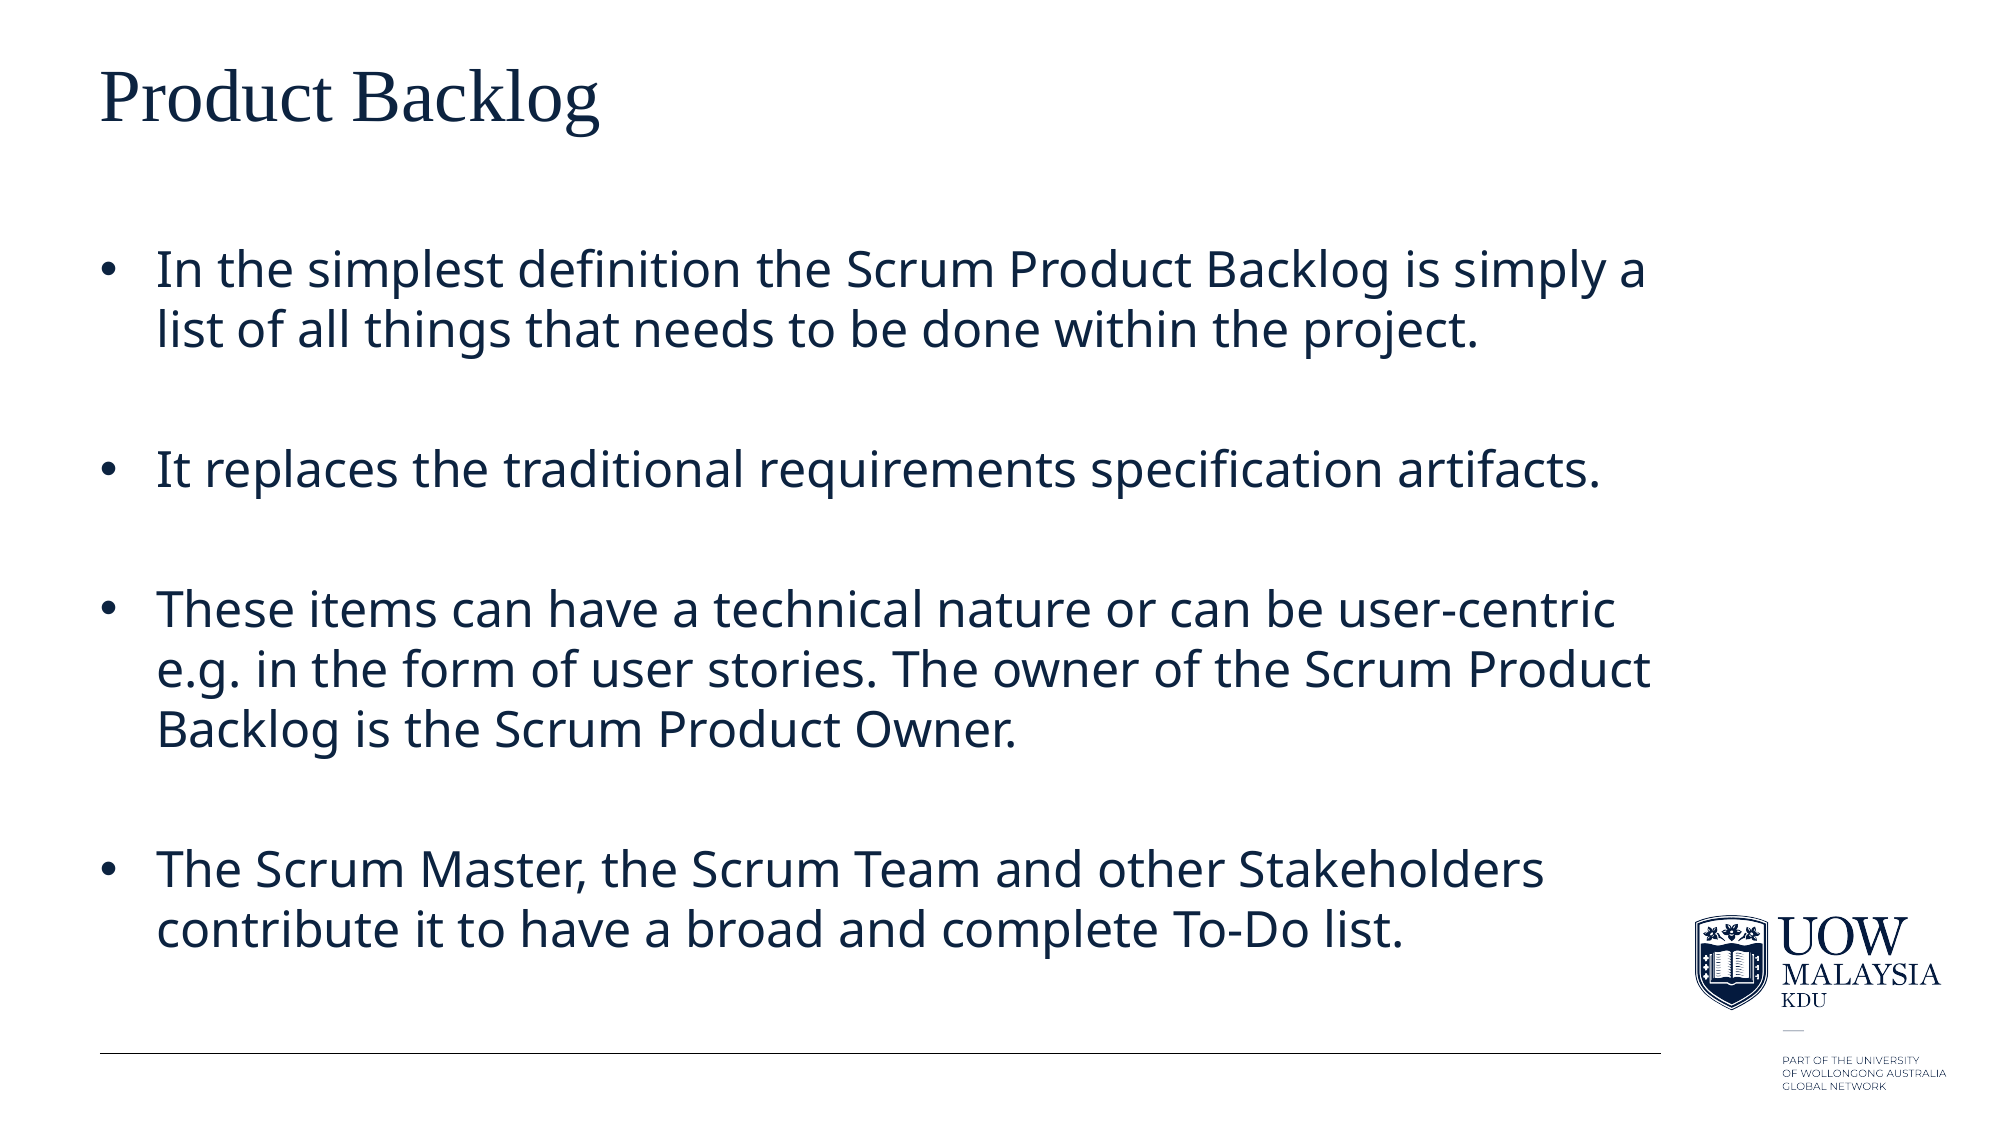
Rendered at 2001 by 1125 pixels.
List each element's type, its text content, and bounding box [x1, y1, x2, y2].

picture [1695, 915, 1947, 1091]
title Product Backlog [99, 46, 1661, 186]
list In the simplest definition the Scrum Product Backlog is simply a list of all things that needs to be done within the project. It replaces the traditional requirements specification artifacts. These items can have a technical nature or can be user-centric e.g. in the form of user stories. The owner of the Scrum Product Backlog is the Scrum Product Owner. The Scrum Master, the Scrum Team and other Stakeholders contribute it to have a broad and complete To-Do list. [99, 237, 1693, 1034]
